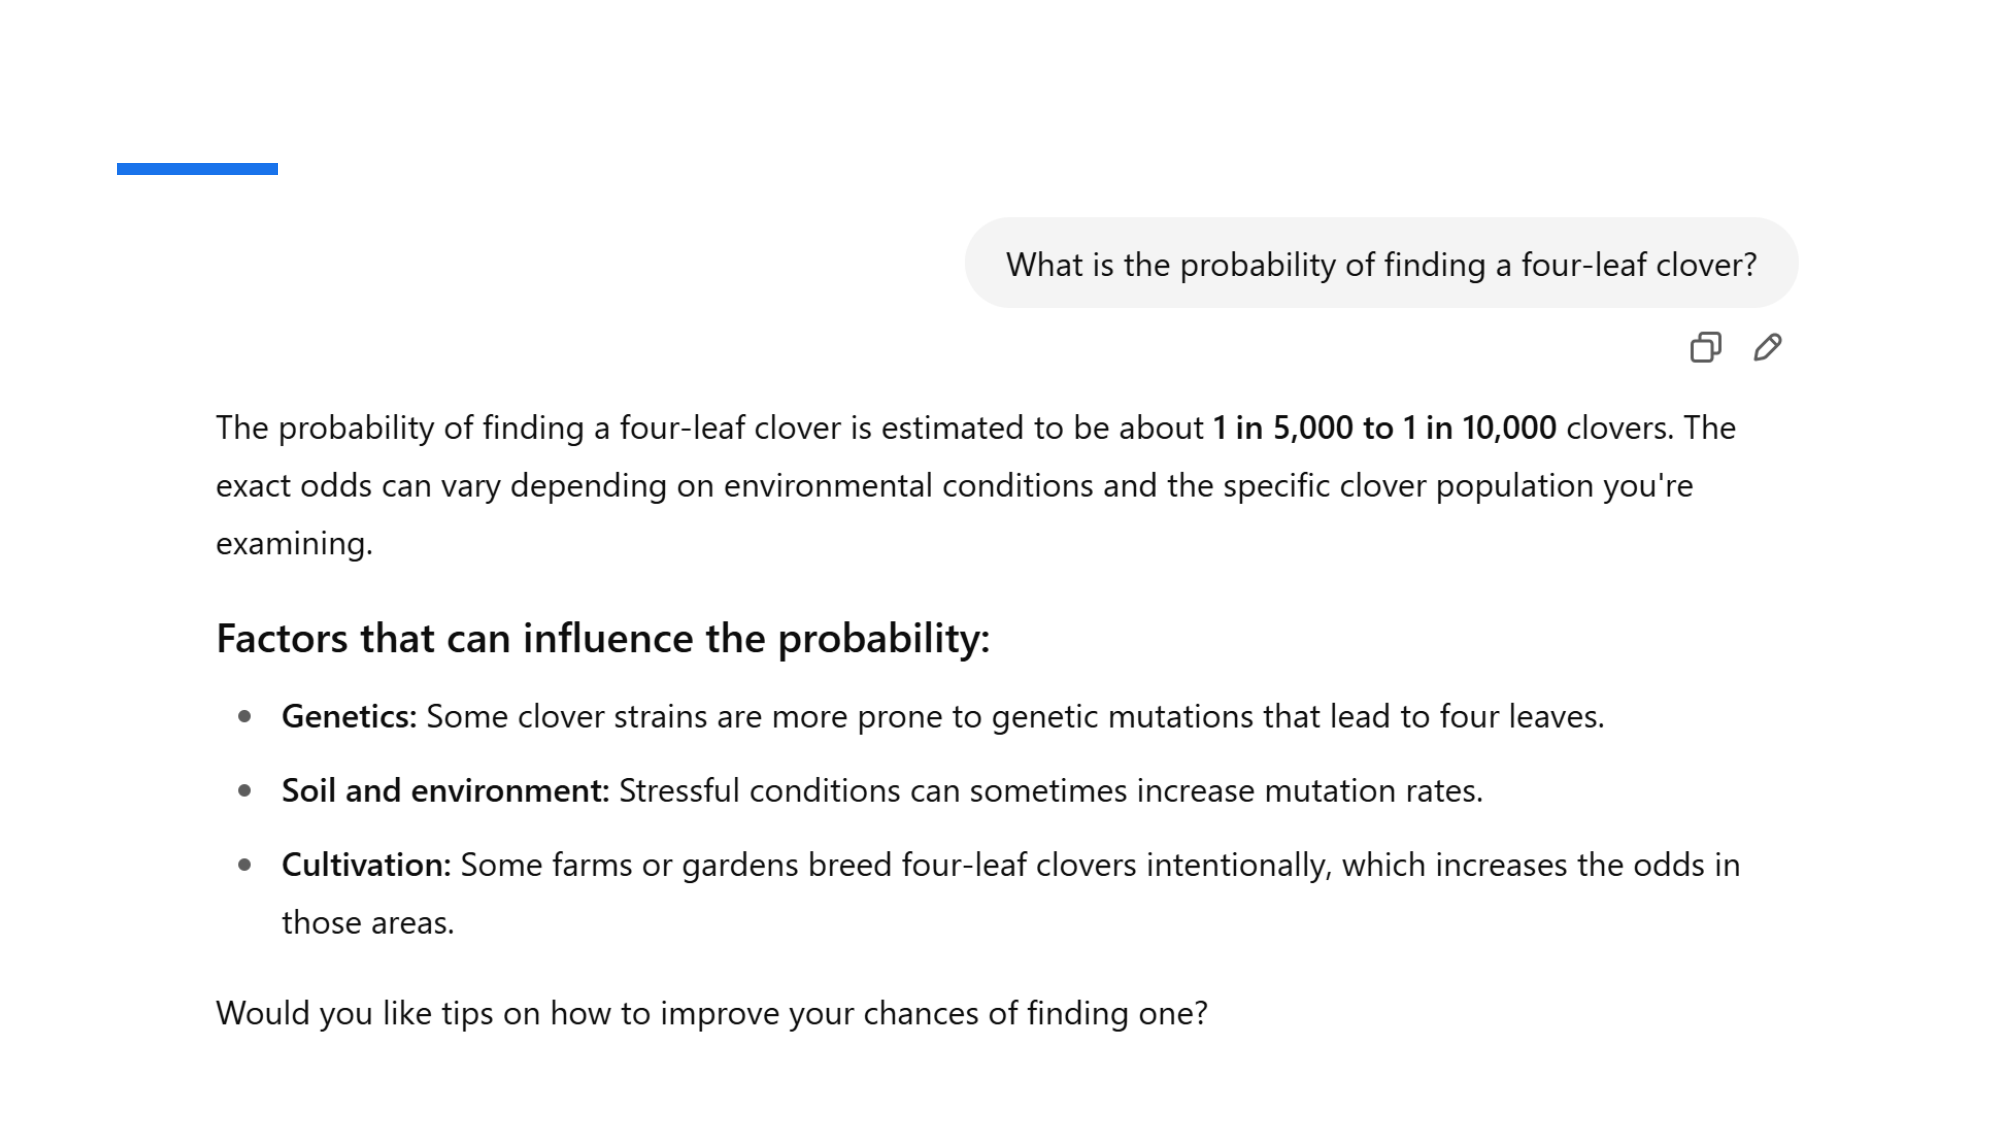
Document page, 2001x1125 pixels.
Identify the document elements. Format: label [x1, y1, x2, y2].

picture [195, 209, 1805, 1045]
